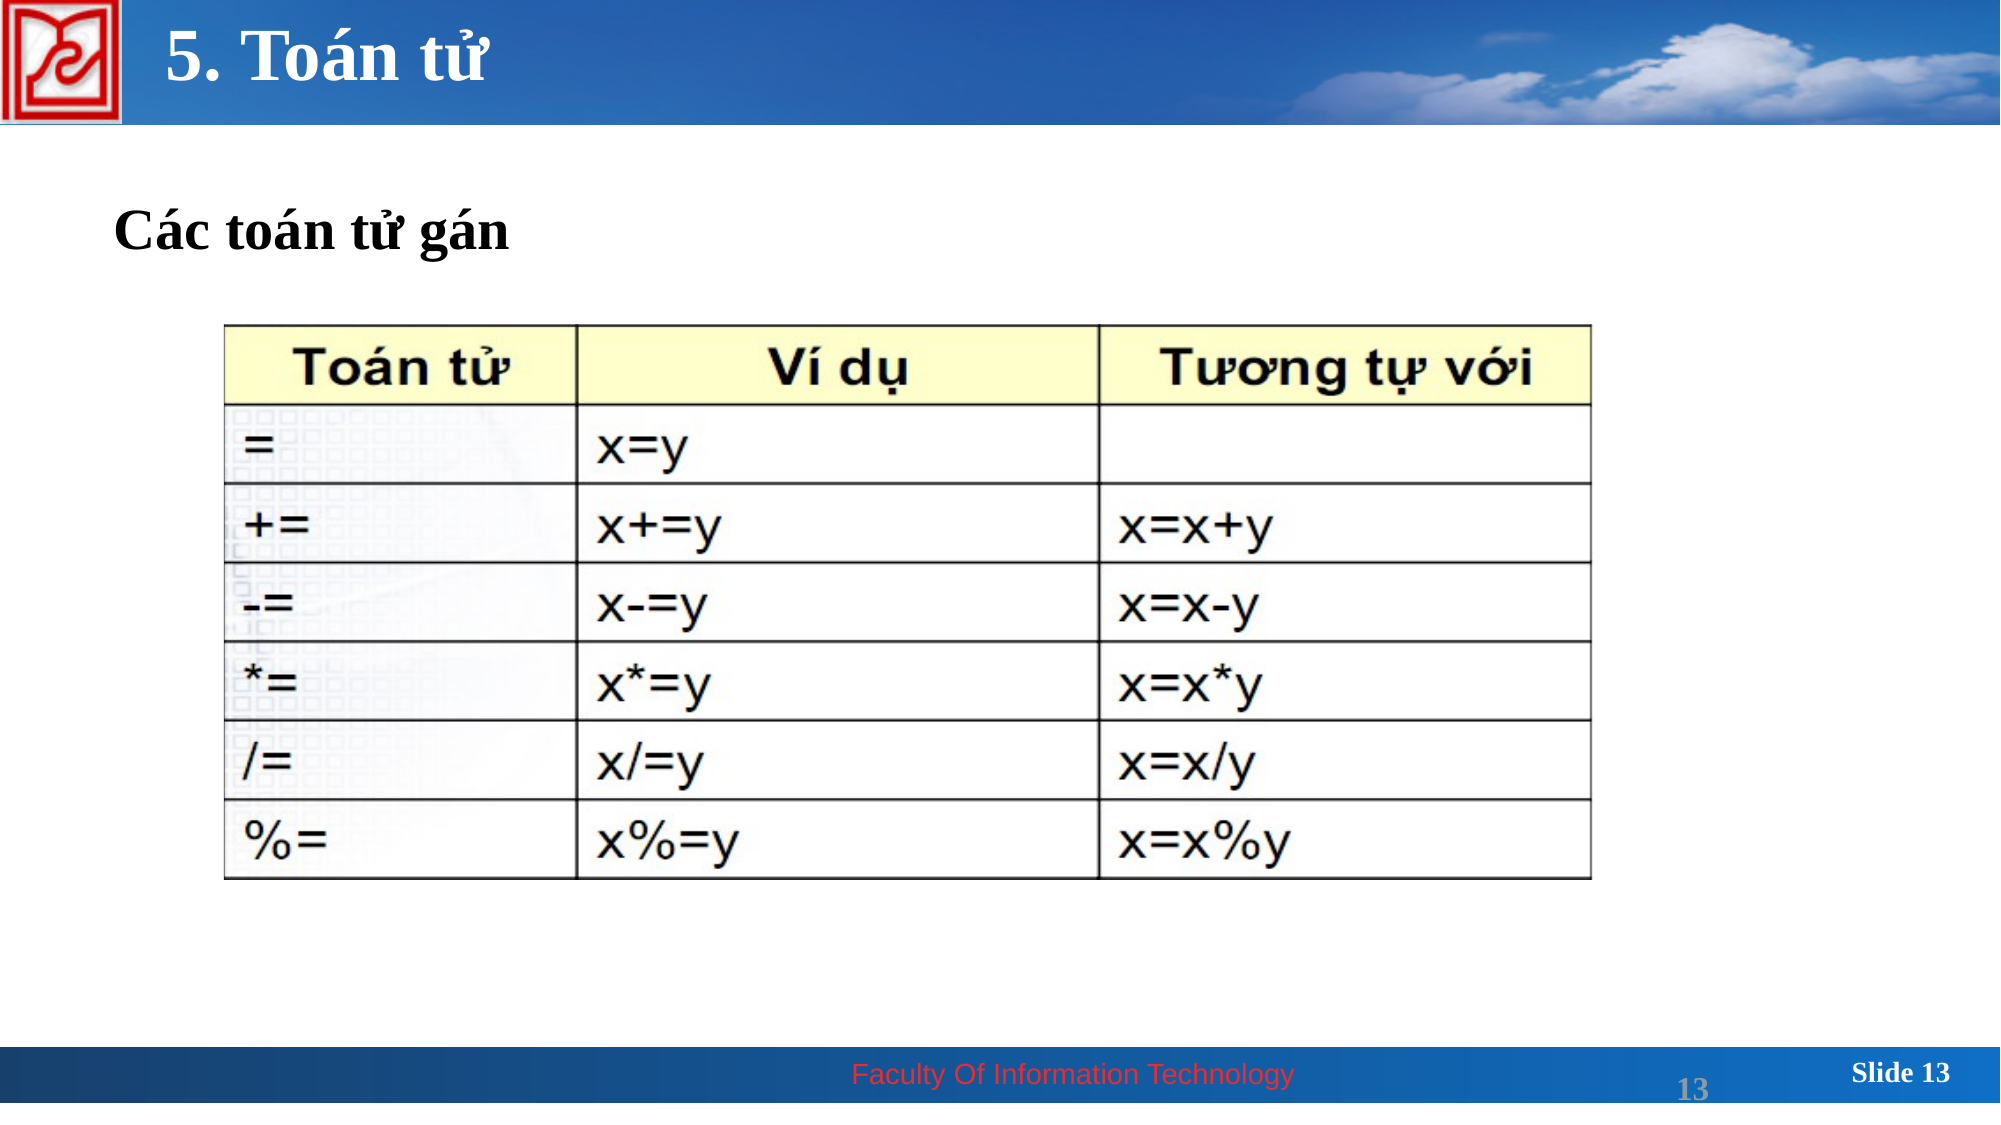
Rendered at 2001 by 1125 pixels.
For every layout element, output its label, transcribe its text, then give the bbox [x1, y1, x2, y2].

title 5. Toán tử [165, 16, 1903, 111]
text_box [223, 324, 1594, 880]
picture [0, 0, 2000, 125]
text_box Các toán tử gán [97, 189, 999, 259]
slide_number 13 [1671, 1067, 1718, 1105]
